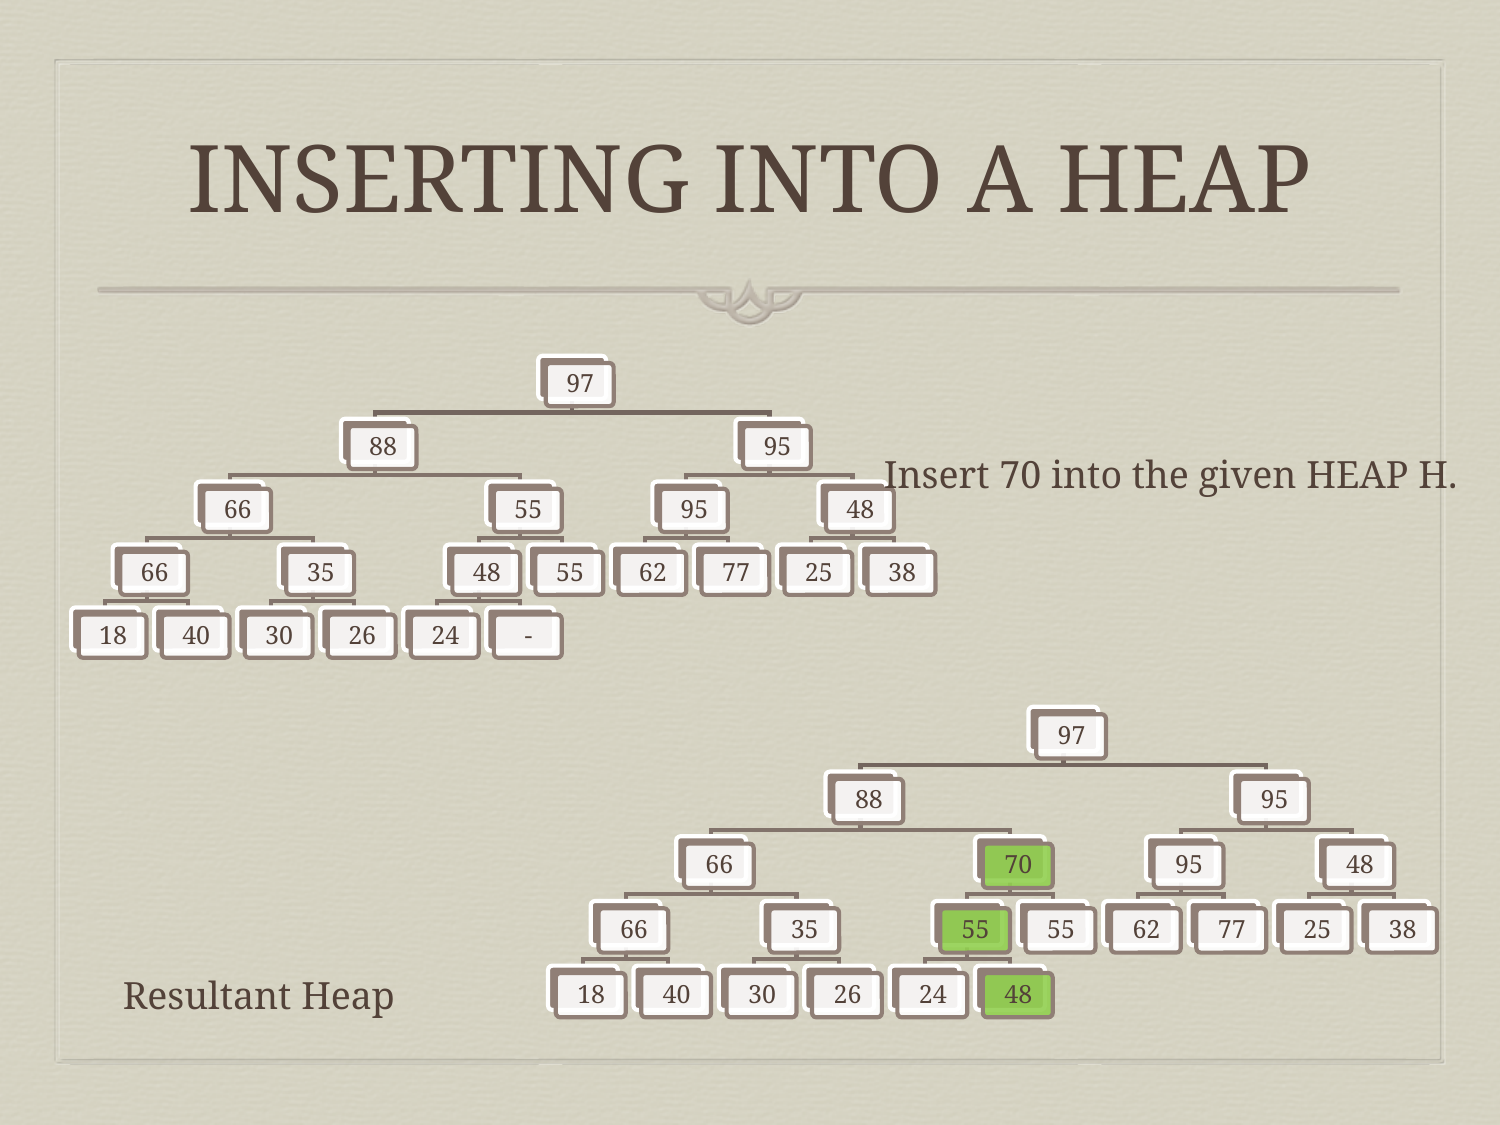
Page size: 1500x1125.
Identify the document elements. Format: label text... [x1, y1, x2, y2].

text_box Resultant Heap [108, 964, 410, 1025]
title INSERTING INTO A HEAP [131, 62, 1369, 288]
picture [0, 0, 1500, 1125]
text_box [547, 574, 1438, 1125]
text_box Insert 70 into the given HEAP H. [942, 443, 1473, 503]
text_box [70, 195, 937, 818]
